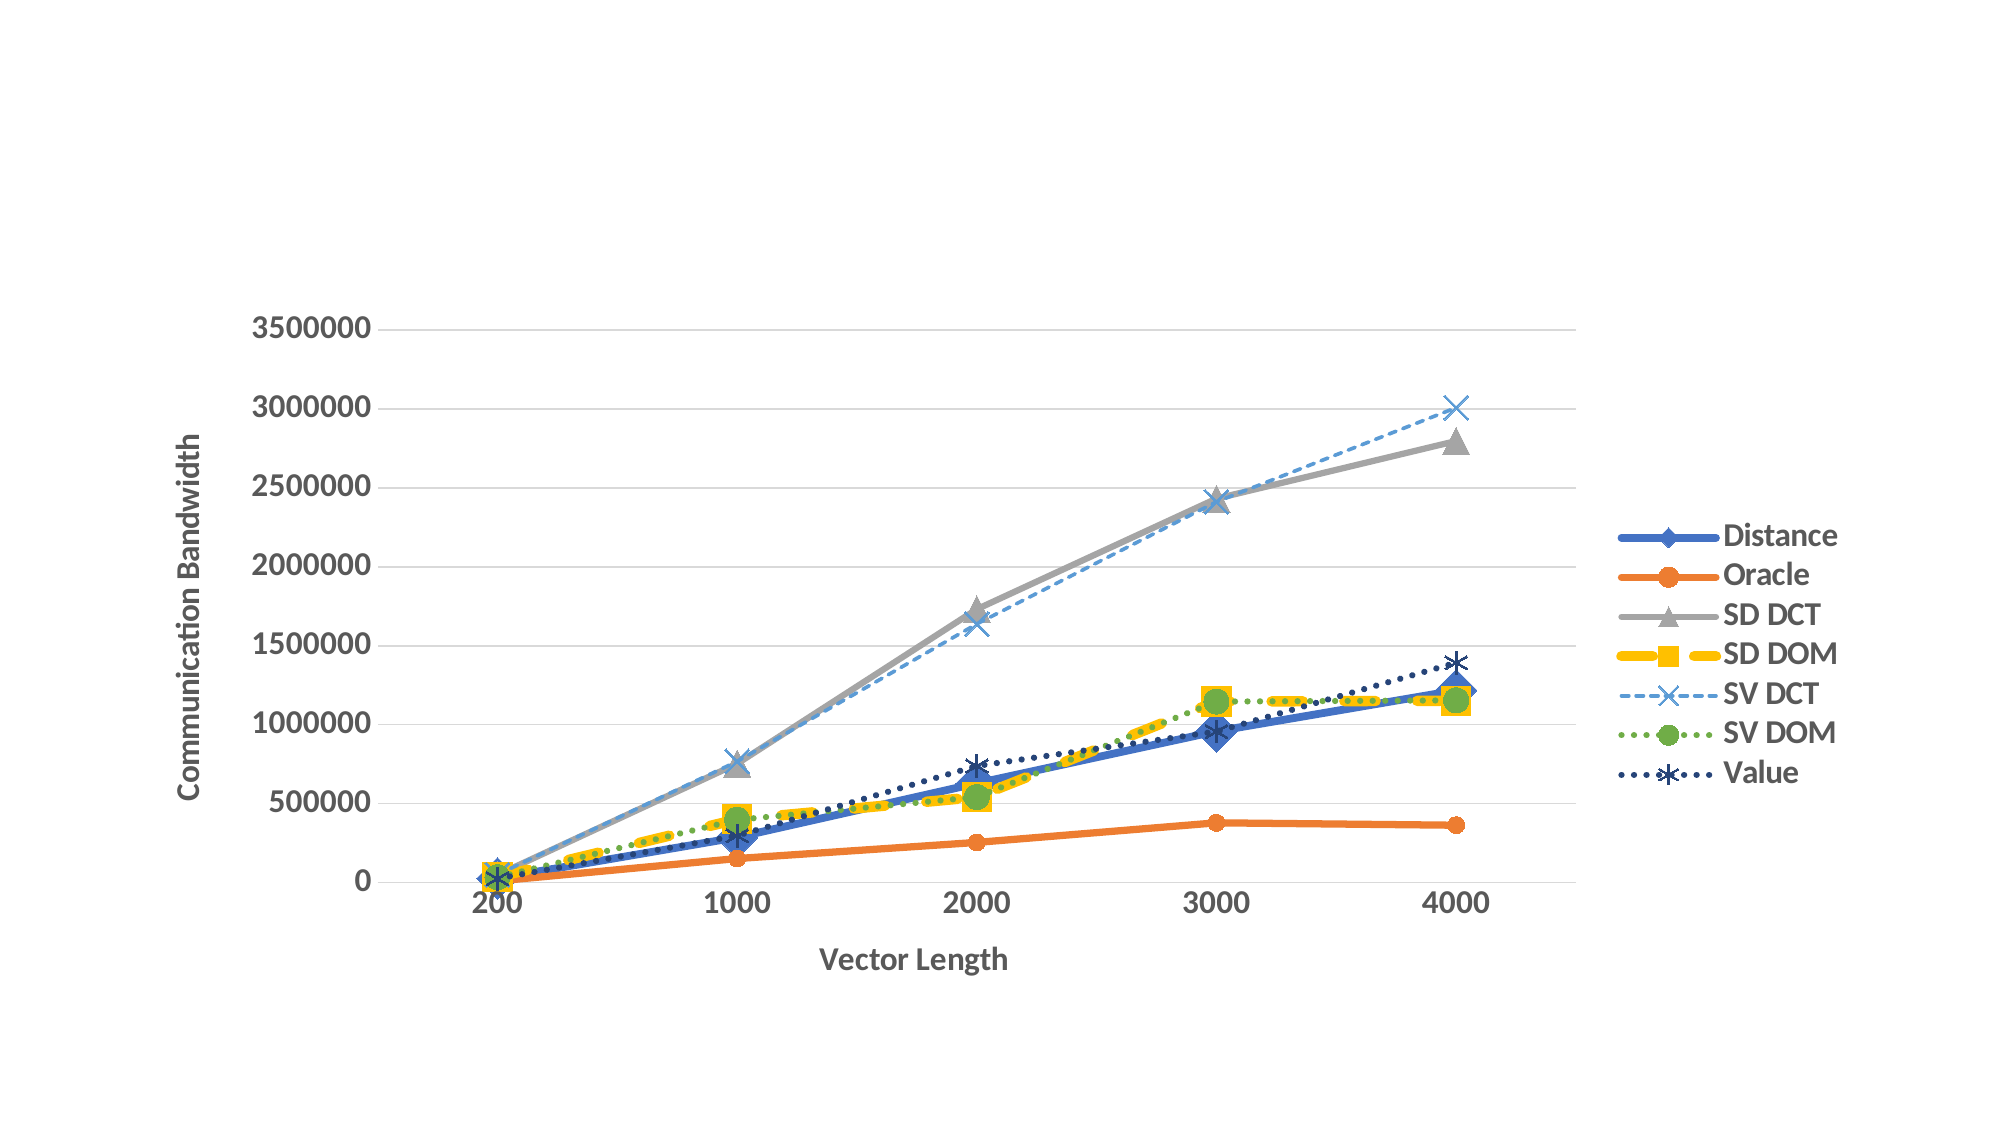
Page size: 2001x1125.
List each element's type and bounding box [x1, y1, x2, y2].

chart [137, 299, 1863, 1014]
